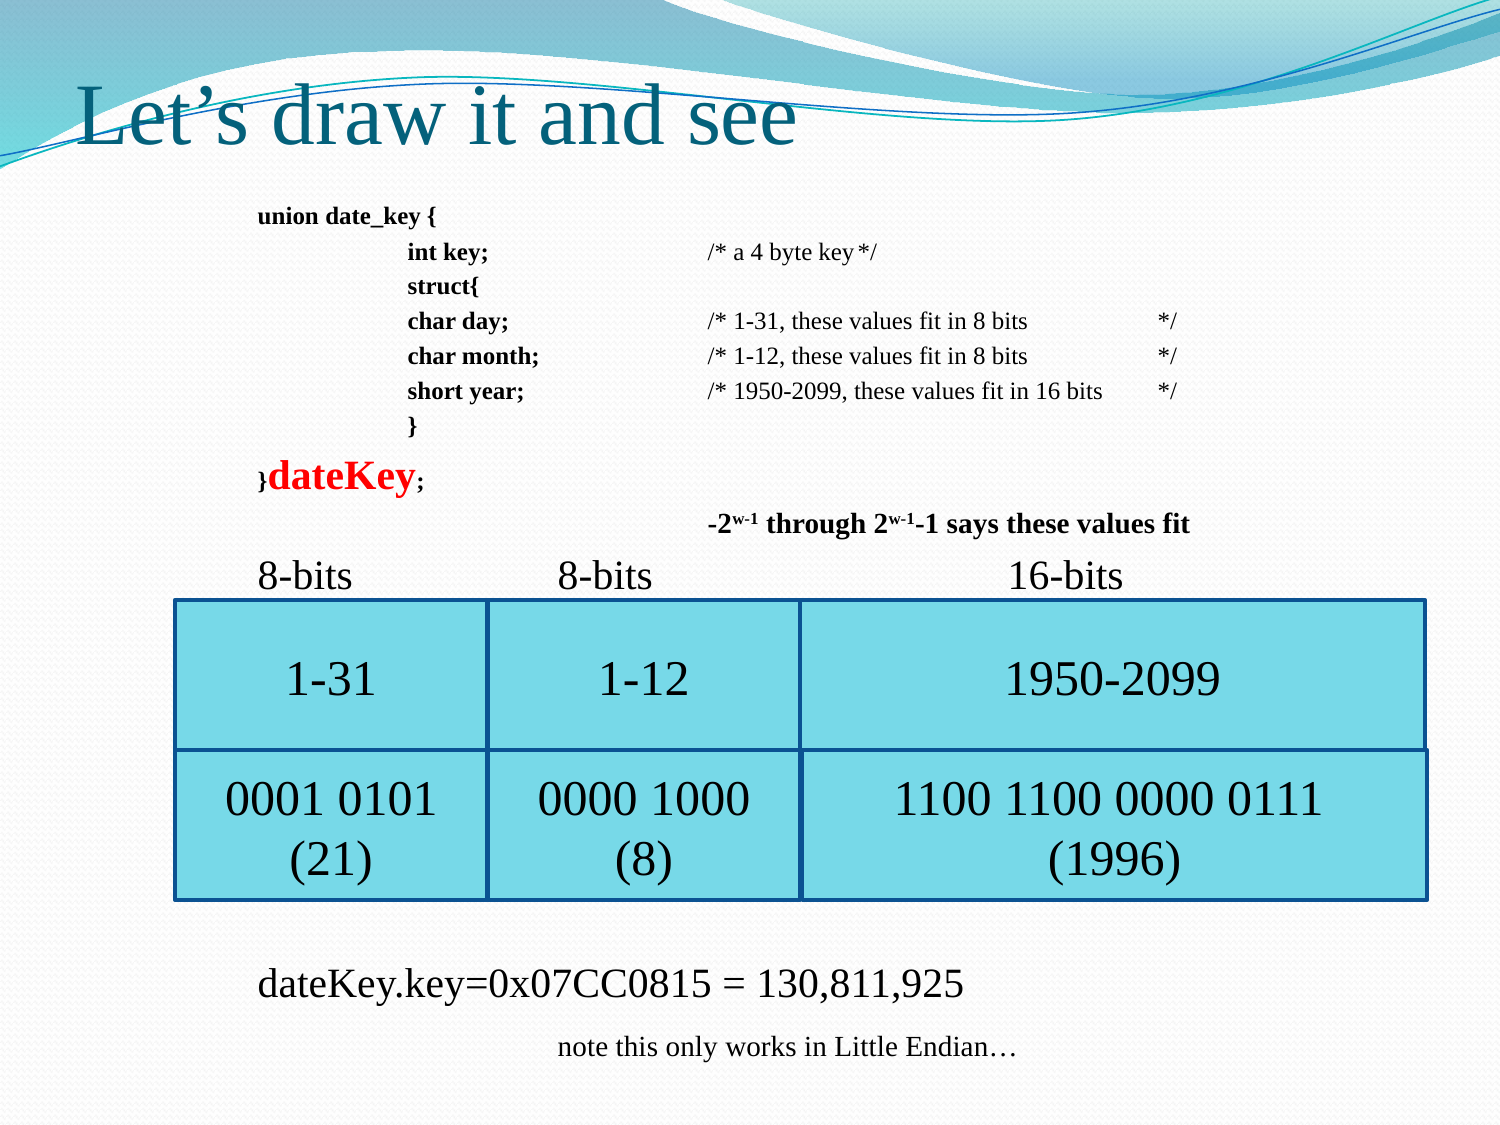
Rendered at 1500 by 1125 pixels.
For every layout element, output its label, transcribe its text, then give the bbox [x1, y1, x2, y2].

text_box 1950-2099 [798, 598, 1427, 748]
text_box 0000 1000 (8) [486, 748, 801, 902]
list union date_key { int key; /* a 4 byte key */ struct{ char day; /* 1-31, these values fit in 8 bits */ char month; /* 1-12, these values fit in 8 bits */ short year; /* 1950-2099, these values fit in 16 bits */ } }dateKey; -2w-1 through 2w-1-1 says these values fit 8-bits 8-bits 16-bits dateKey.key=0x07CC0815 = 130,811,925 note this only works in Little Endian… [75, 187, 1425, 1113]
title Let’s draw it and see [75, 50, 1425, 163]
text_box 1100 1100 0000 0111 (1996) [800, 748, 1429, 902]
text_box 0001 0101 (21) [173, 748, 486, 902]
text_box 1-31 [173, 598, 485, 748]
text_box 1-12 [485, 598, 798, 748]
